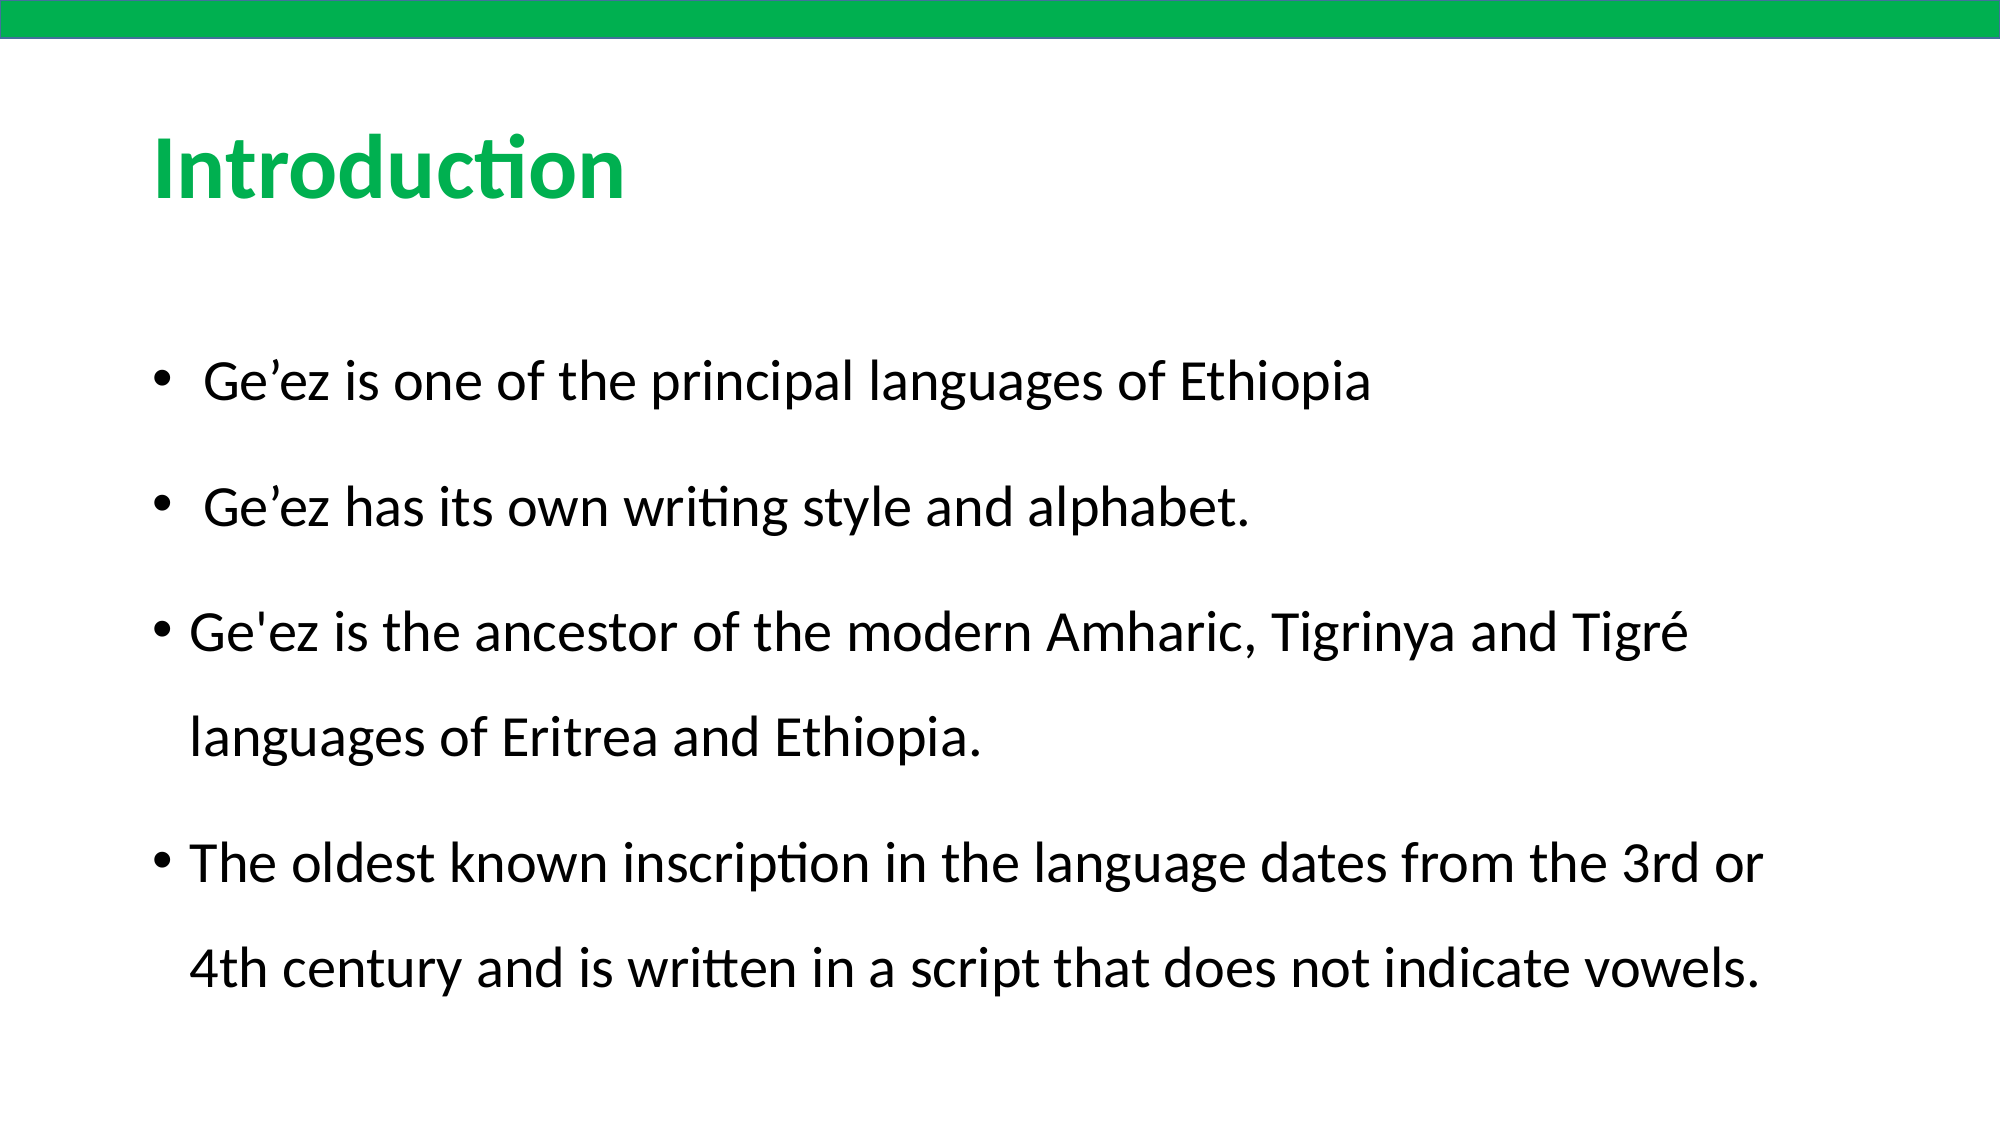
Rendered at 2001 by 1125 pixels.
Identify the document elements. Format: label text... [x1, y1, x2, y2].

text_box [0, 0, 2000, 38]
title Introduction [137, 59, 1863, 278]
list Ge’ez is one of the principal languages of Ethiopia Ge’ez has its own writing style and alphabet. Ge'ez is the ancestor of the modern Amharic, Tigrinya and Tigré languages of Eritrea and Ethiopia. The oldest known inscription in the language dates from the 3rd or 4th century and is written in a script that does not indicate vowels. [137, 299, 1863, 1014]
